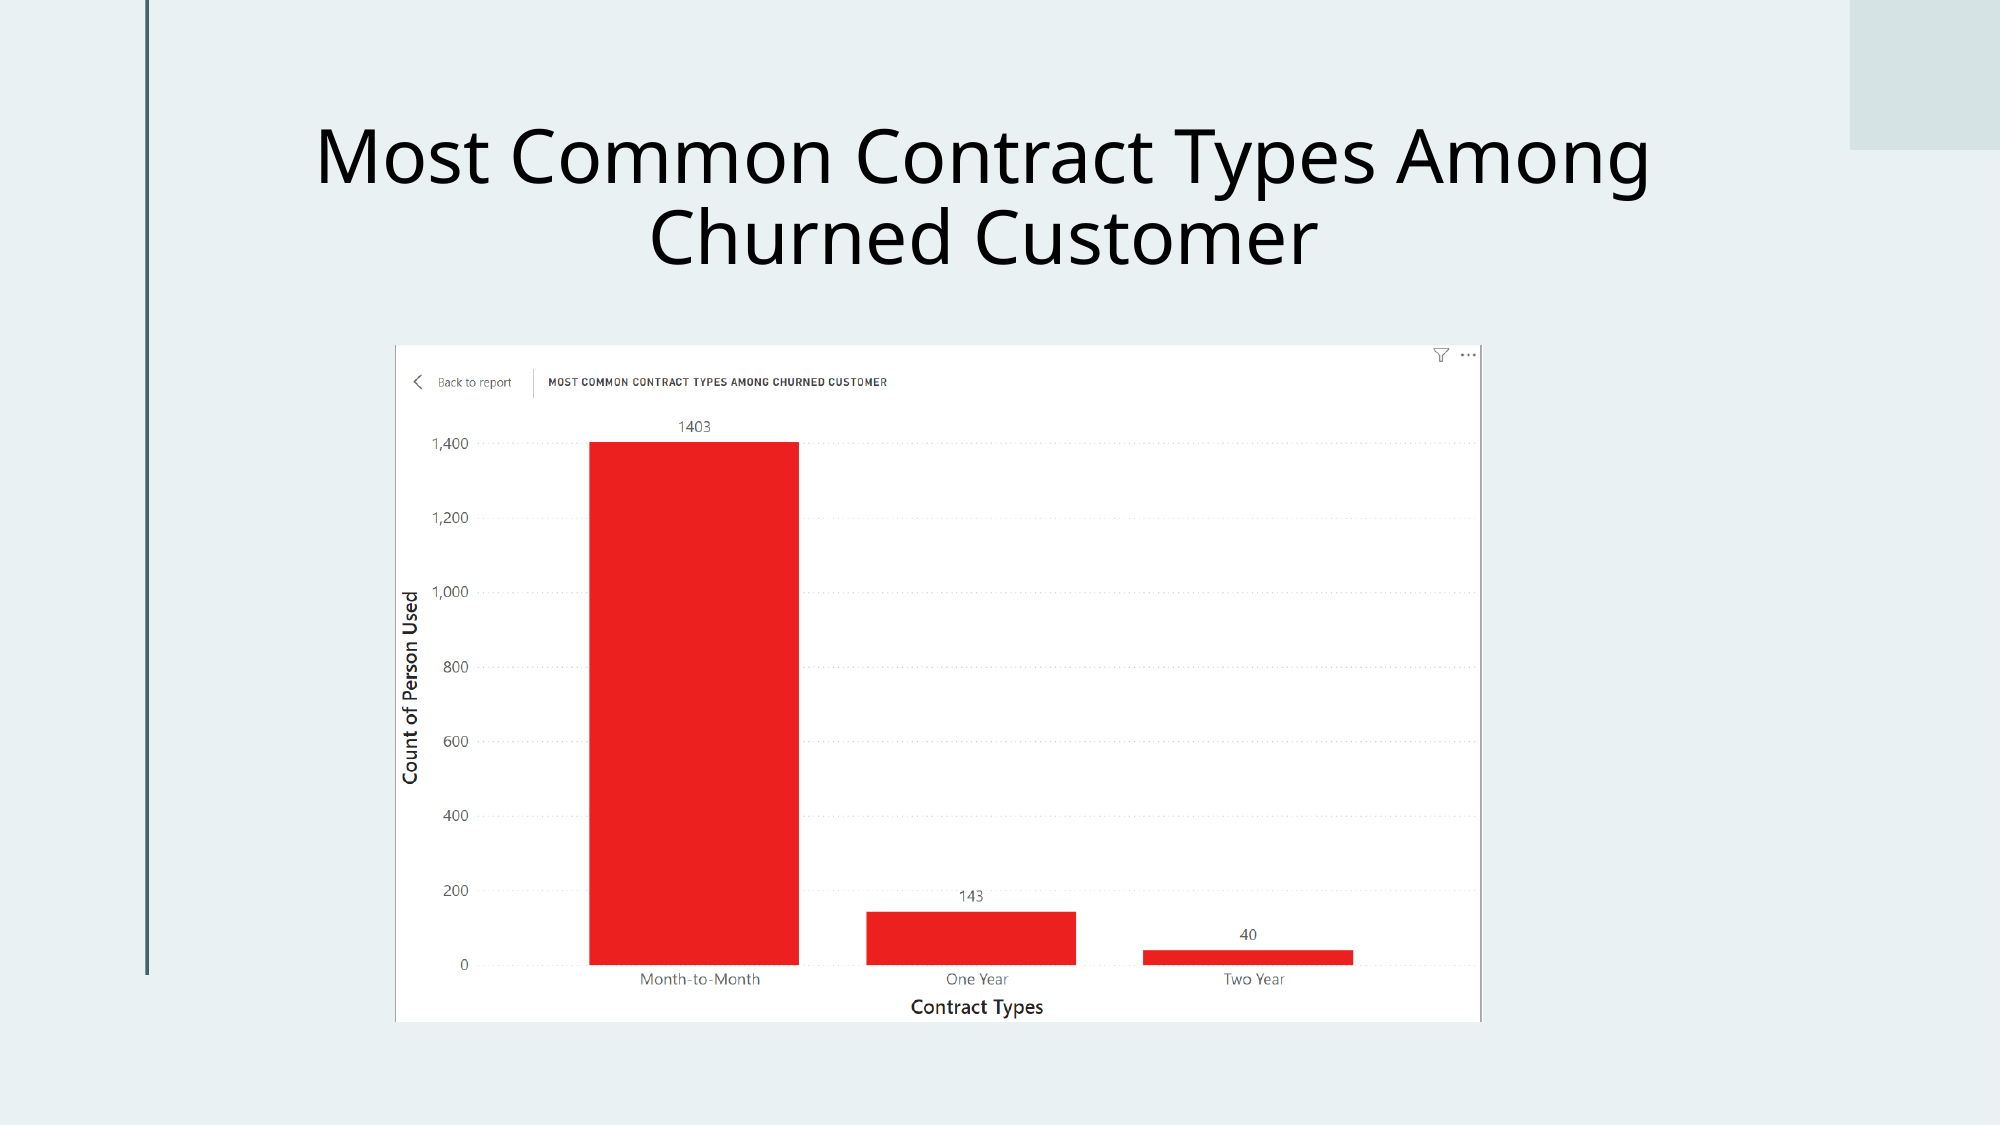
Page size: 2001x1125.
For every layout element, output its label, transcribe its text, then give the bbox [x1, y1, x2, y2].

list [395, 345, 1483, 1022]
title Most Common Contract Types Among Churned Customer [240, 82, 1743, 317]
